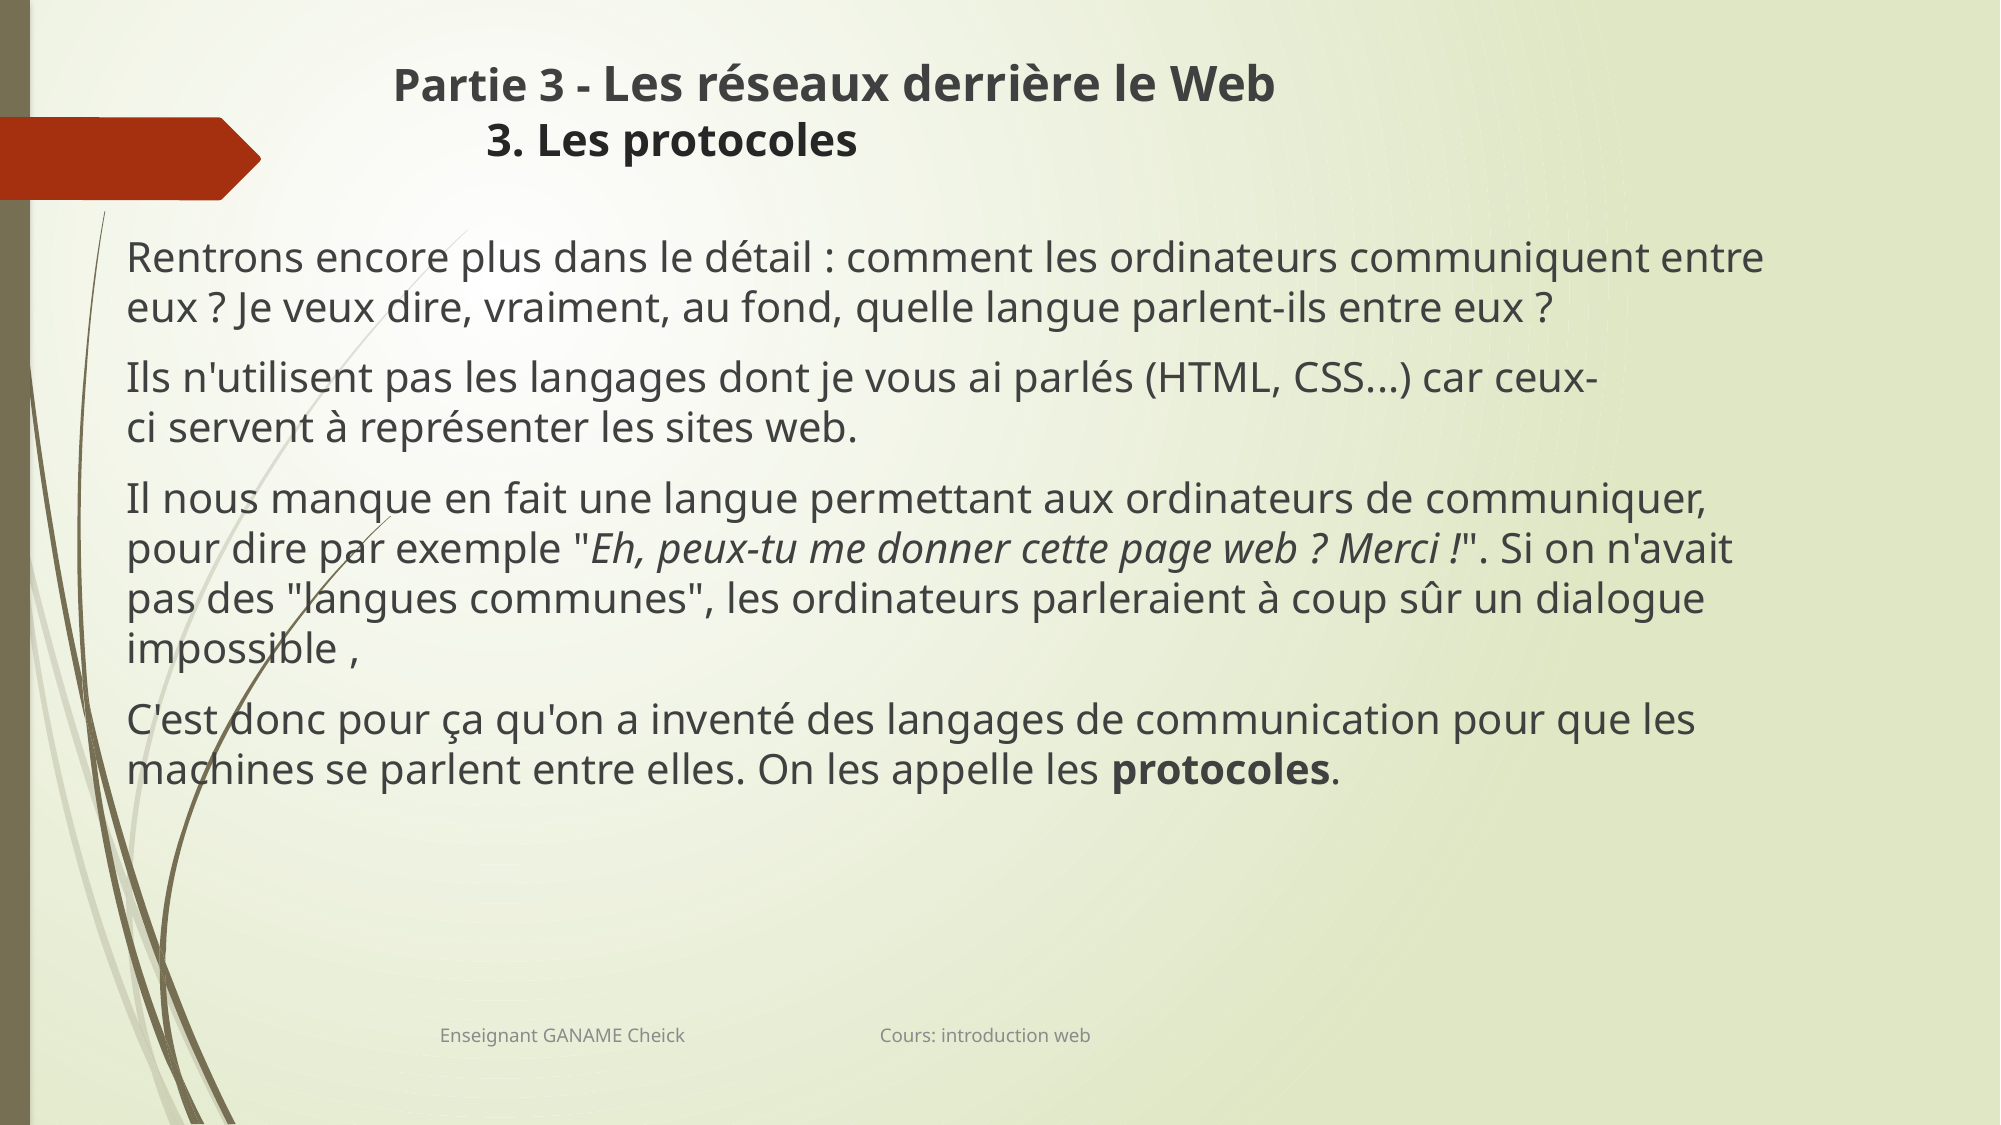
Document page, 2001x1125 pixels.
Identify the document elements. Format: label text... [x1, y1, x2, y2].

list Rentrons encore plus dans le détail : comment les ordinateurs communiquent entre eux ? Je veux dire, vraiment, au fond, quelle langue parlent-ils entre eux ? Ils n'utilisent pas les langages dont je vous ai parlés (HTML, CSS...) car ceux-ci servent à représenter les sites web. Il nous manque en fait une langue permettant aux ordinateurs de communiquer, pour dire par exemple "Eh, peux-tu me donner cette page web ? Merci !". Si on n'avait pas des "langues communes", les ordinateurs parleraient à coup sûr un dialogue impossible , C'est donc pour ça qu'on a inventé des langages de communication pour que les machines se parlent entre elles. On les appelle les protocoles. [111, 222, 1784, 972]
title Partie 3 - Les réseaux derrière le Web 3. Les protocoles [377, 45, 1840, 174]
footer Enseignant GANAME Cheick Cours: introduction web [424, 1006, 1675, 1067]
